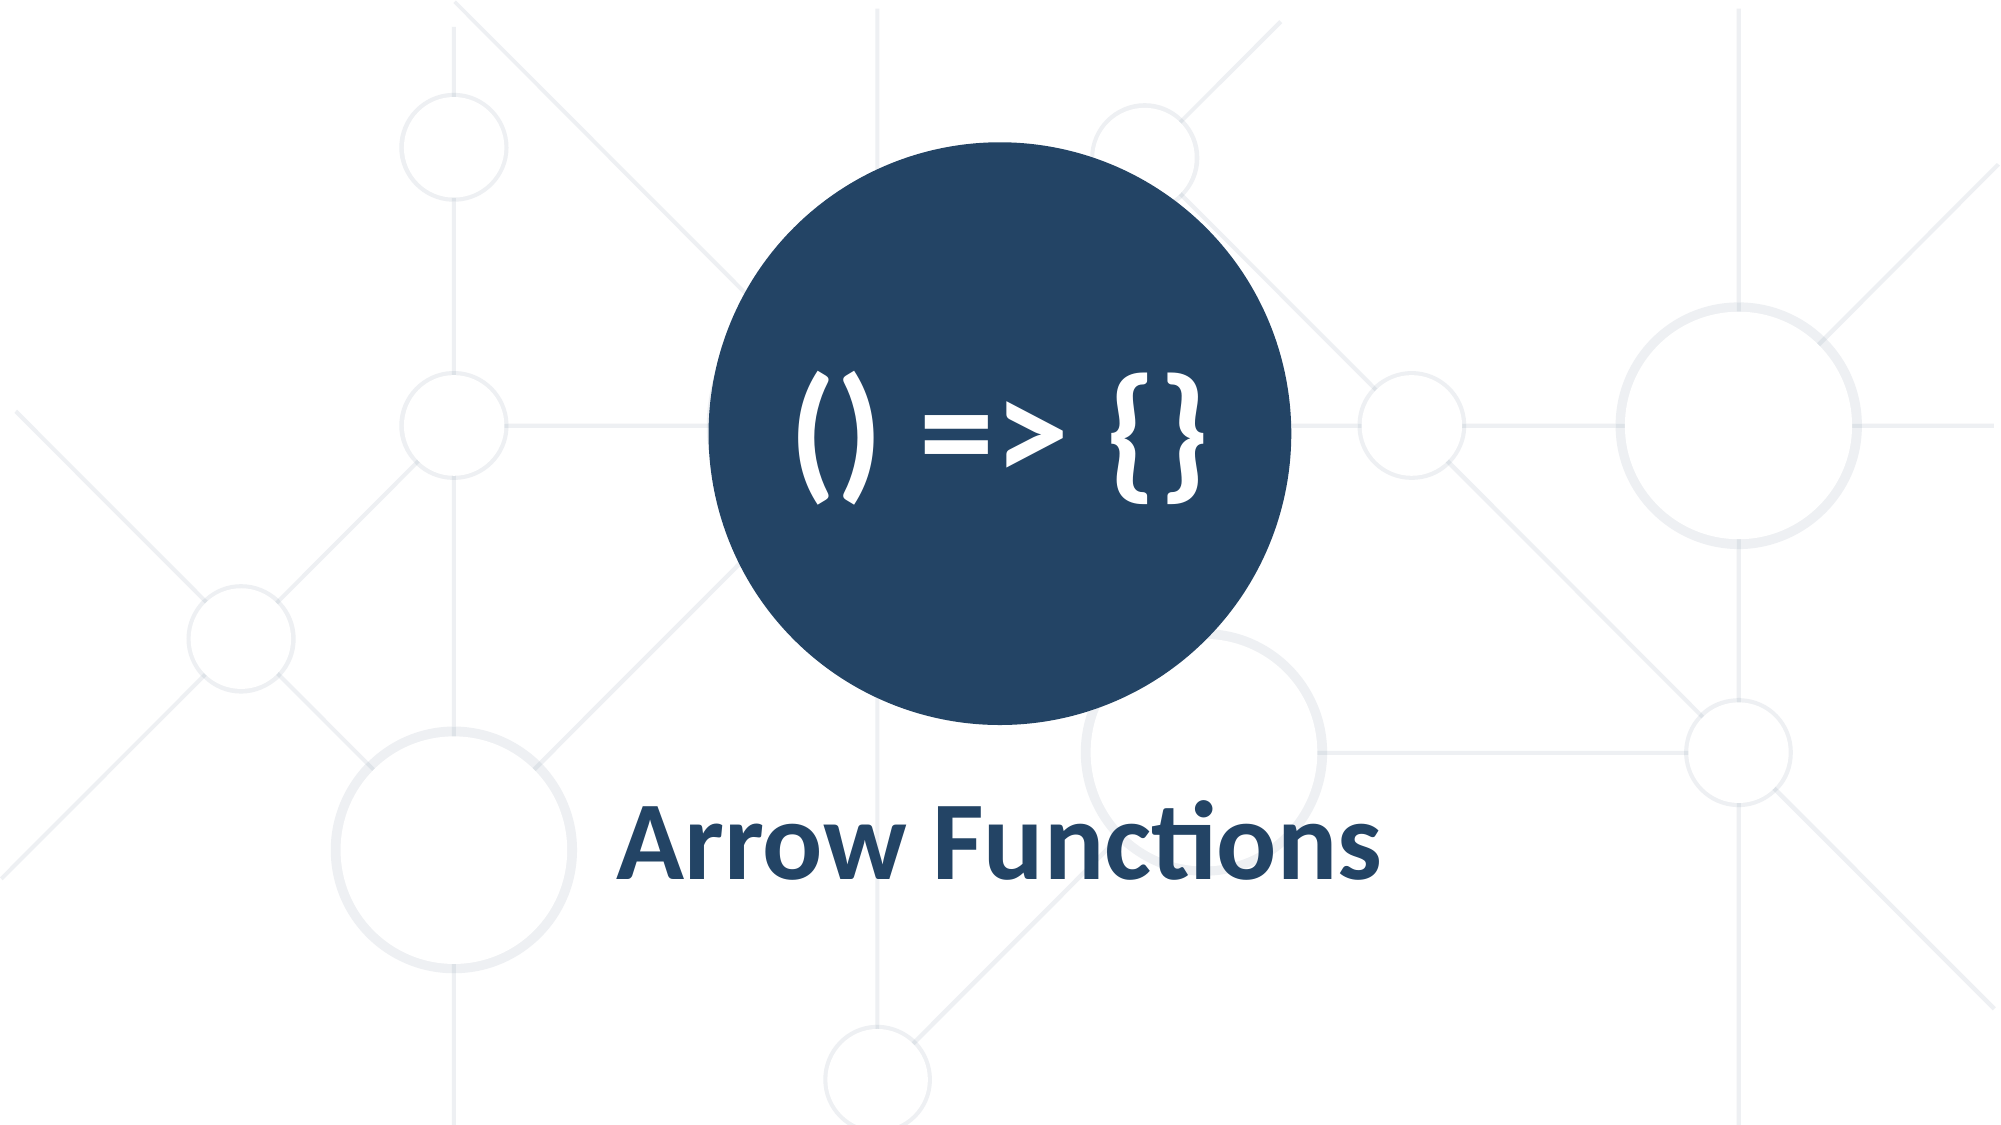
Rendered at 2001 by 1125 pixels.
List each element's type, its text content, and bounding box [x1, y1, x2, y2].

text_box () => {} [774, 324, 1226, 520]
title Arrow Functions [100, 771, 1900, 898]
